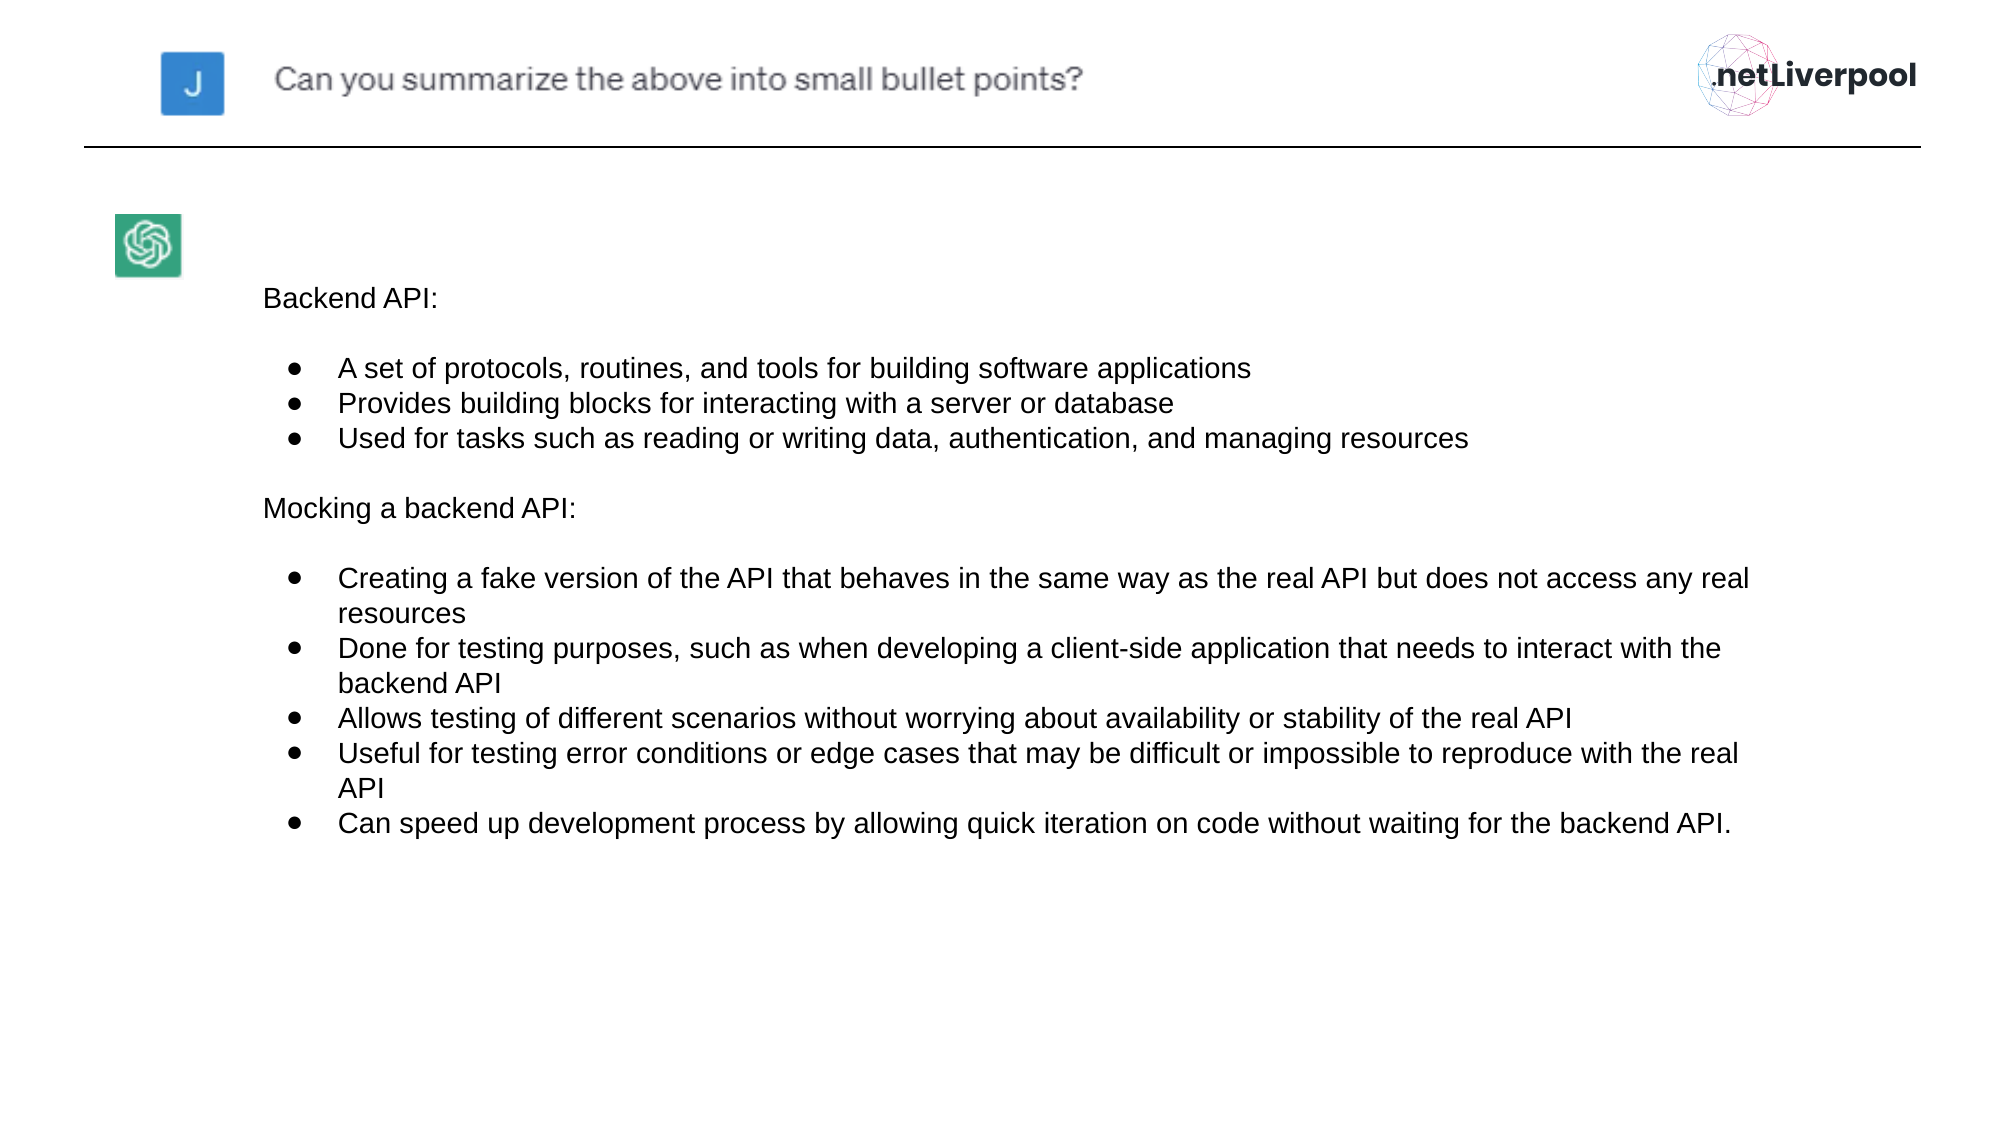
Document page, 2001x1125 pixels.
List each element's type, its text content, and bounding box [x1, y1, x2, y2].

picture [149, 39, 1103, 135]
text_box [78, 33, 1552, 135]
text_box Backend API: A set of protocols, routines, and tools for building software applications Provides building blocks for interacting with a server or database Used for tasks such as reading or writing data, authentication, and managing resources Mocking a backend API: Creating a fake version of the API that behaves in the same way as the real API but does not access any real resources Done for testing purposes, such as when developing a client-side application that needs to interact with the backend API Allows testing of different scenarios without worrying about availability or stability of the real API Useful for testing error conditions or edge cases that may be difficult or impossible to reproduce with the real API Can speed up development process by allowing quick iteration on code without waiting for the backend API. [247, 264, 1800, 854]
picture [115, 214, 184, 281]
picture [1690, 27, 1922, 123]
